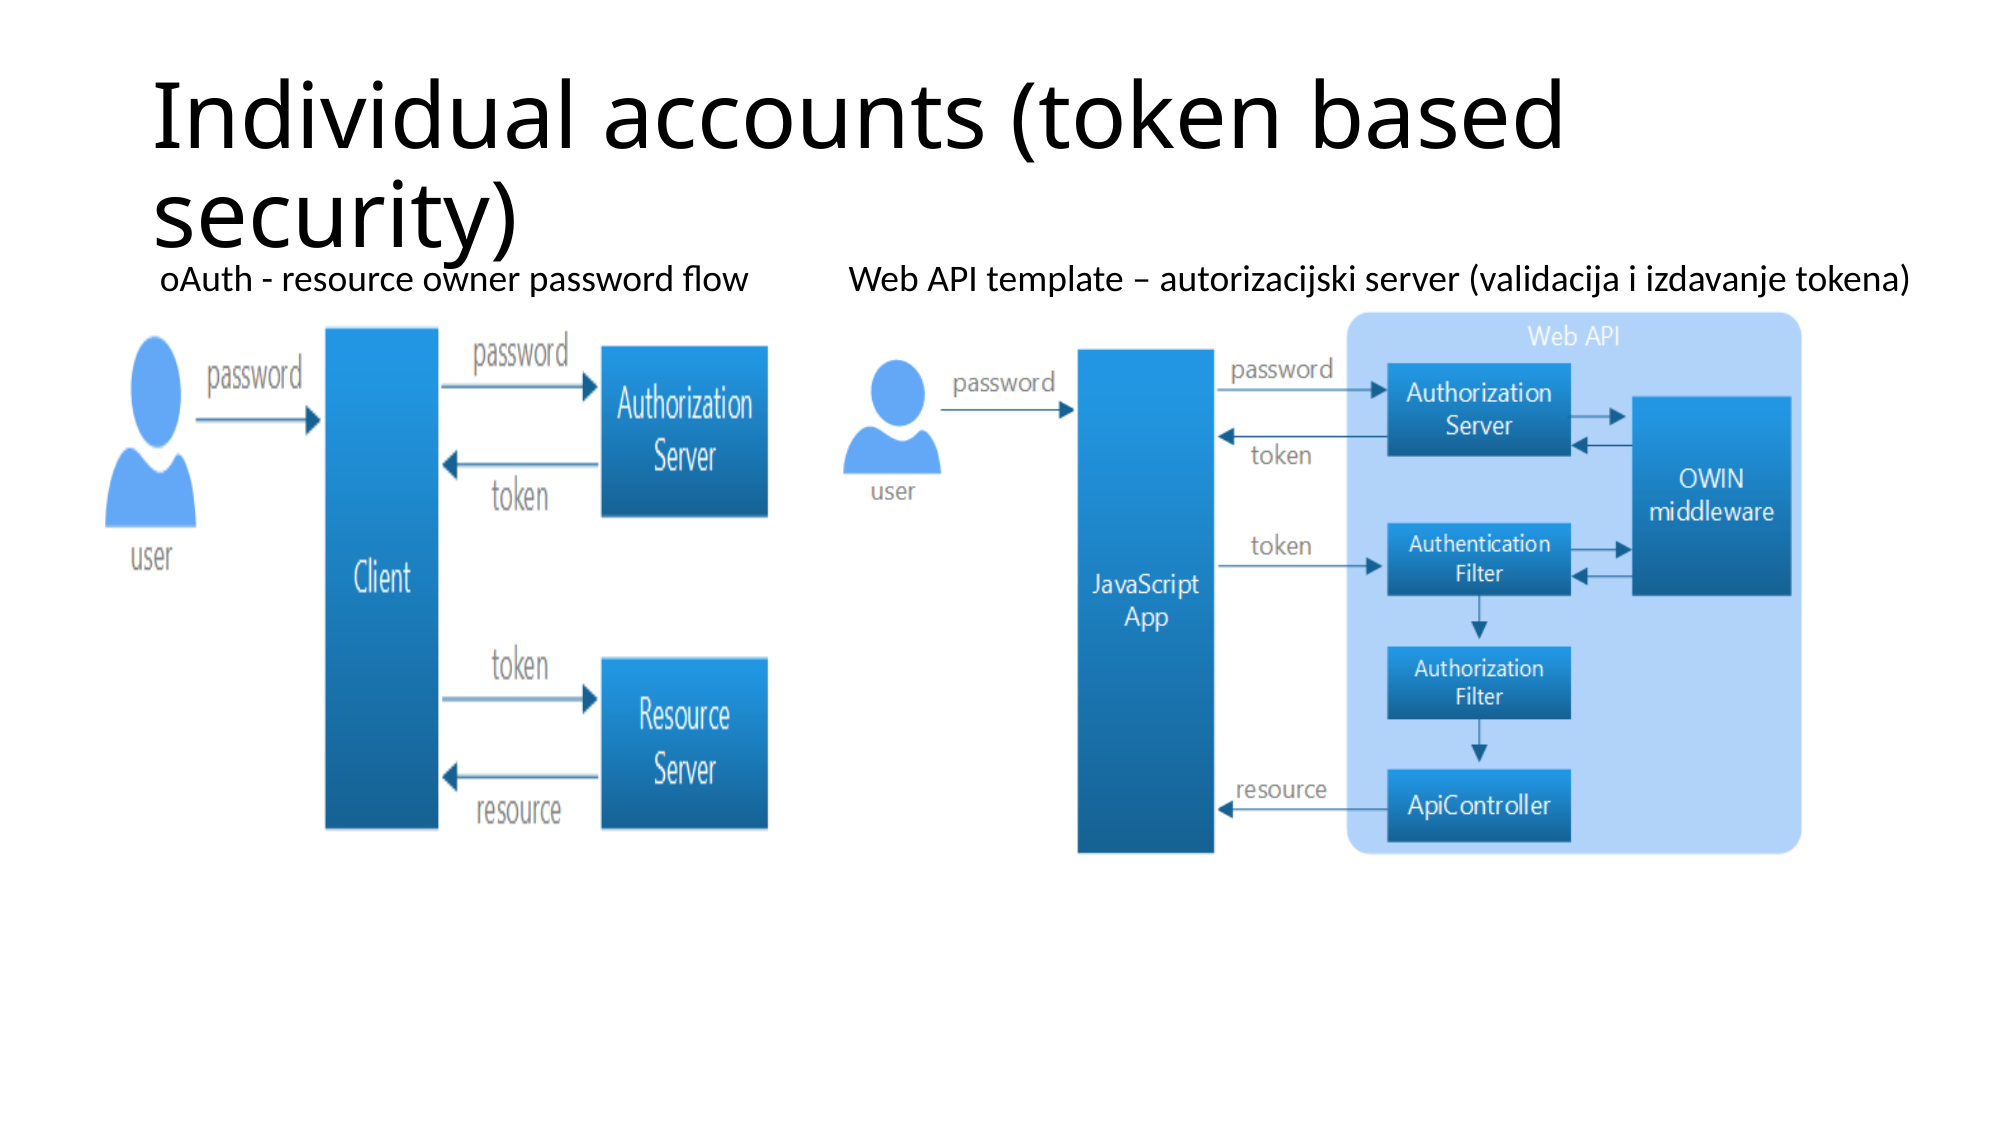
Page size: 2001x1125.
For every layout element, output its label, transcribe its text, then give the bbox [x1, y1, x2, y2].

title Individual accounts (token based security) [137, 59, 1863, 278]
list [104, 307, 773, 859]
text_box oAuth - resource owner password flow [145, 246, 765, 307]
text_box Web API template – autorizacijski server (validacija i izdavanje tokena) [833, 246, 1927, 307]
picture [842, 307, 1807, 859]
